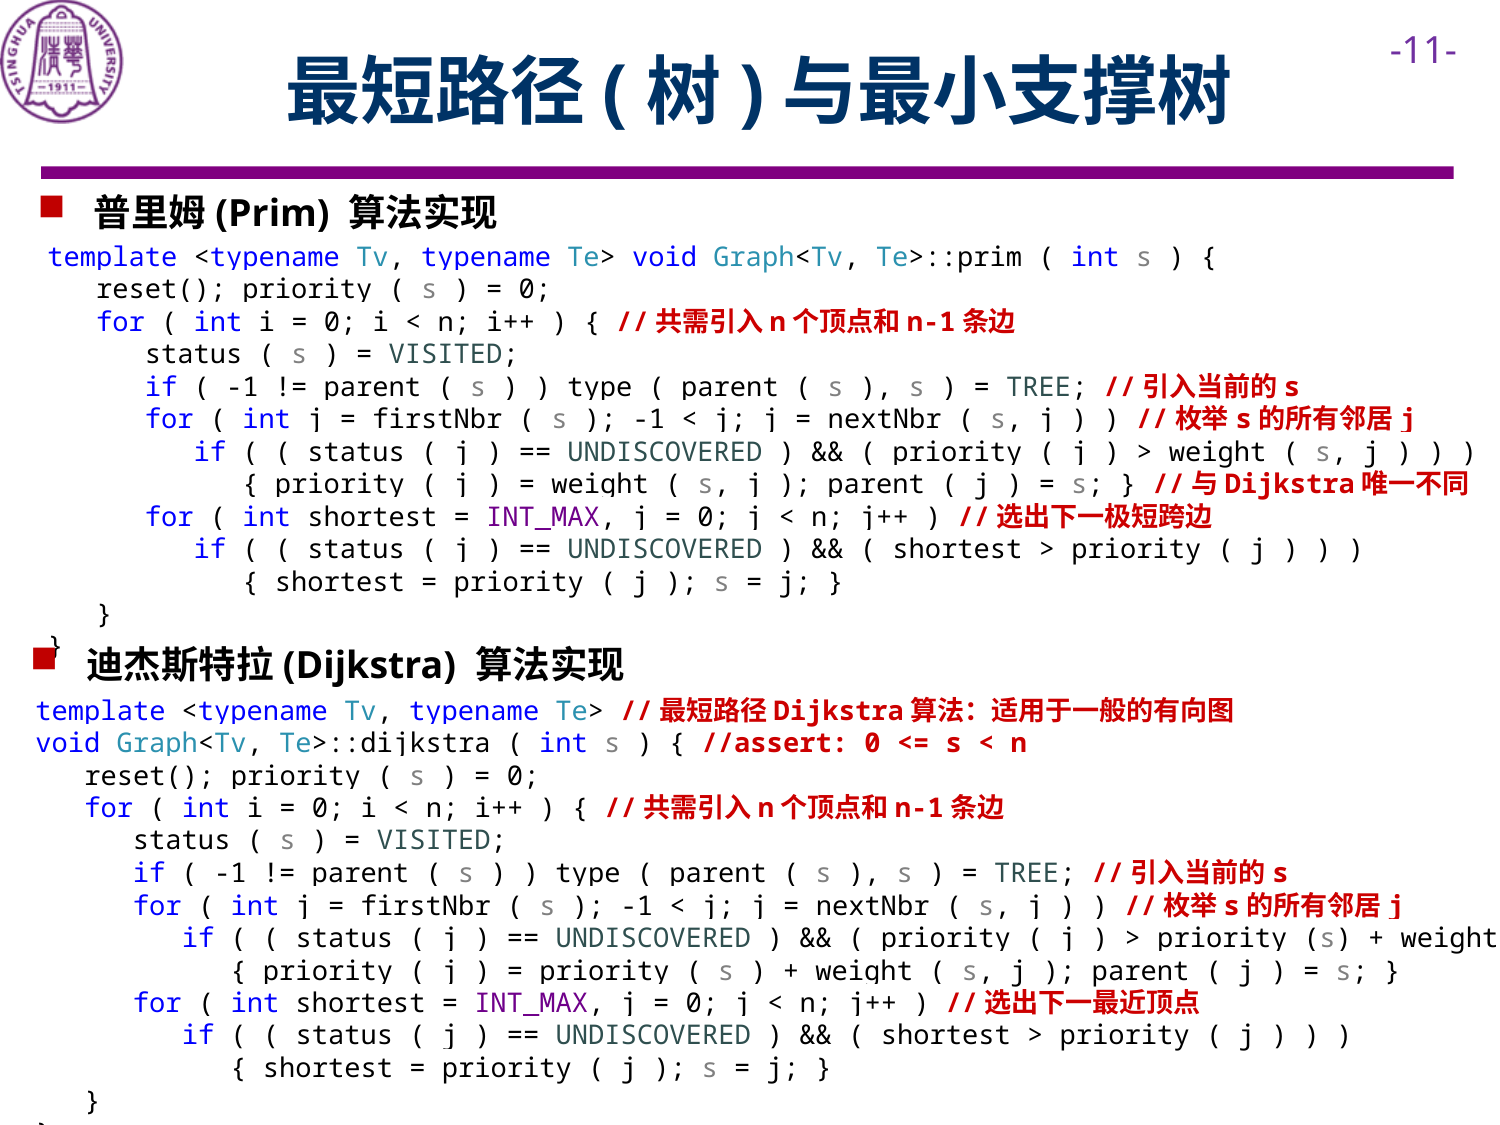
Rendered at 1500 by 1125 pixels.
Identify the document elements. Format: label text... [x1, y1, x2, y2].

text_box 迪杰斯特拉(Dijkstra) 算法实现 [15, 633, 1348, 694]
text_box template <typename Tv, typename Te> //最短路径Dijkstra算法：适用于一般的有向图 void Graph<Tv, Te>::dijkstra ( int s ) { //assert: 0 <= s < n reset(); priority ( s ) = 0; for ( int i = 0; i < n; i++ ) { //共需引入n个顶点和n-1条边 status ( s ) = VISITED; if ( -1 != parent ( s ) ) type ( parent ( s ), s ) = TREE; //引入当前的s for ( int j = firstNbr ( s ); -1 < j; j = nextNbr ( s, j ) ) //枚举s的所有邻居j if ( ( status ( j ) == UNDISCOVERED ) && ( priority ( j ) > priority (s) + weight(s, j))) { priority ( j ) = priority ( s ) + weight ( s, j ); parent ( j ) = s; } for ( int shortest = INT_MAX, j = 0; j < n; j++ ) //选出下一最近顶点 if ( ( status ( j ) == UNDISCOVERED ) && ( shortest > priority ( j ) ) ) { shortest = priority ( j ); s = j; } } } [20, 685, 1500, 1125]
text_box 普里姆(Prim) 算法实现 [22, 181, 1235, 242]
picture [0, 0, 124, 124]
text_box template <typename Tv, typename Te> void Graph<Tv, Te>::prim ( int s ) { reset(); priority ( s ) = 0; for ( int i = 0; i < n; i++ ) { //共需引入n个顶点和n-1条边 status ( s ) = VISITED; if ( -1 != parent ( s ) ) type ( parent ( s ), s ) = TREE; //引入当前的s for ( int j = firstNbr ( s ); -1 < j; j = nextNbr ( s, j ) ) //枚举s的所有邻居j if ( ( status ( j ) == UNDISCOVERED ) && ( priority ( j ) > weight ( s, j ) ) ) { priority ( j ) = weight ( s, j ); parent ( j ) = s; } //与Dijkstra唯一不同 for ( int shortest = INT_MAX, j = 0; j < n; j++ ) //选出下一极短跨边 if ( ( status ( j ) == UNDISCOVERED ) && ( shortest > priority ( j ) ) ) { shortest = priority ( j ); s = j; } } } [32, 231, 1500, 669]
title 最短路径(树)与最小支撑树 [135, 13, 1383, 165]
